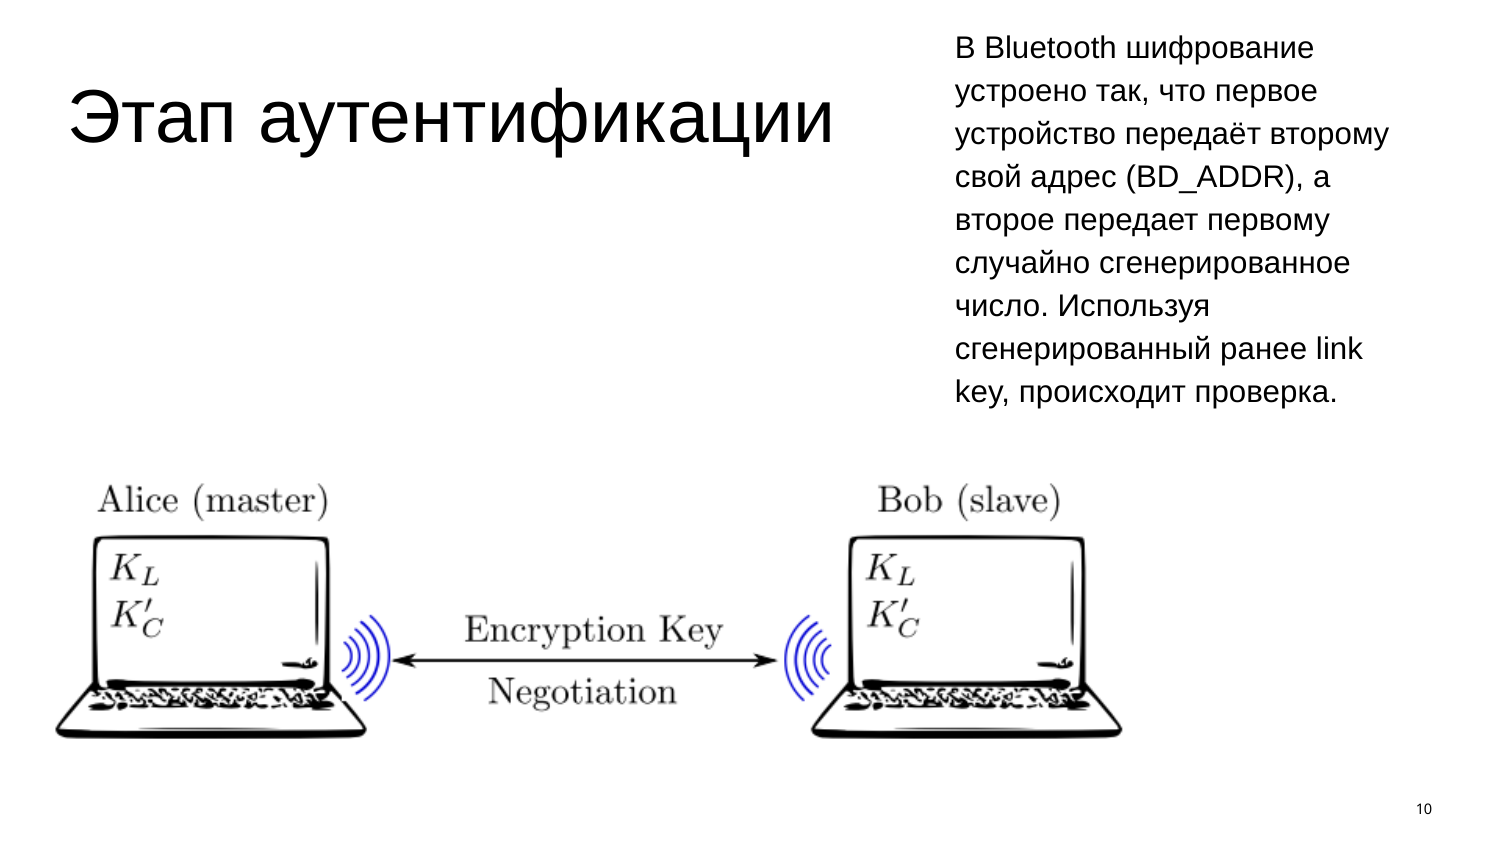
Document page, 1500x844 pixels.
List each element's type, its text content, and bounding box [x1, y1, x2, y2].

slide_number 10 [1224, 800, 1433, 819]
picture [48, 443, 1124, 775]
title Этап аутентификации [67, 67, 940, 232]
text_box В Bluetooth шифрование устроено так, что первое устройство передаёт второму свой адрес (BD_ADDR), а второе передает первому случайно сгенерированное число. Используя сгенерированный ранее link key, происходит проверка. [940, 6, 1433, 424]
